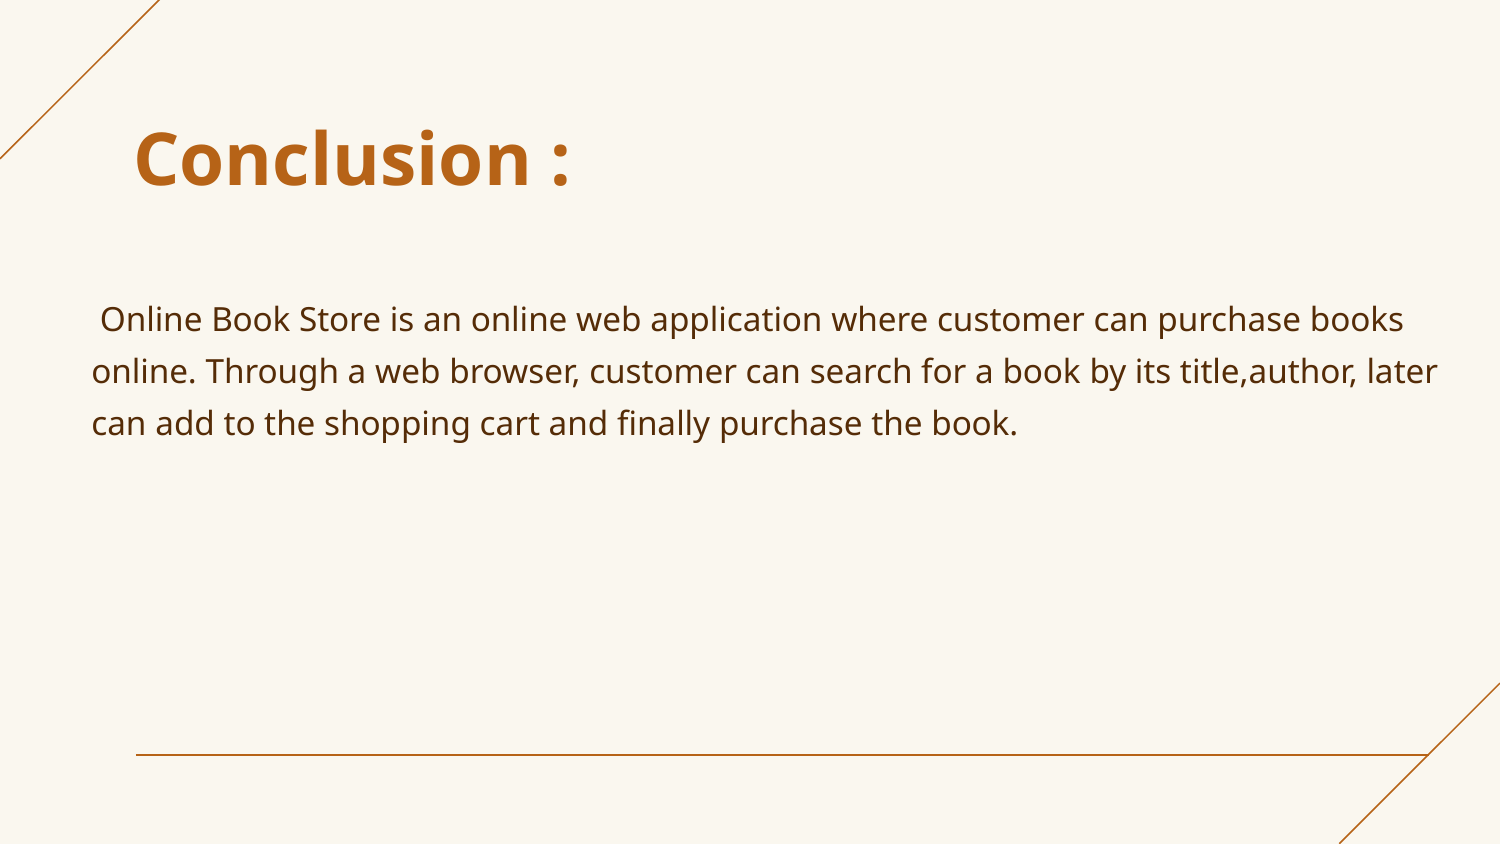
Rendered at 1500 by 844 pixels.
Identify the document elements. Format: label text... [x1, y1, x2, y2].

subtitle Online Book Store is an online web application where customer can purchase books online. Through a web browser, customer can search for a book by its title,author, later can add to the shopping cart and finally purchase the book. [55, 270, 1476, 781]
title Conclusion : [118, 97, 1382, 192]
